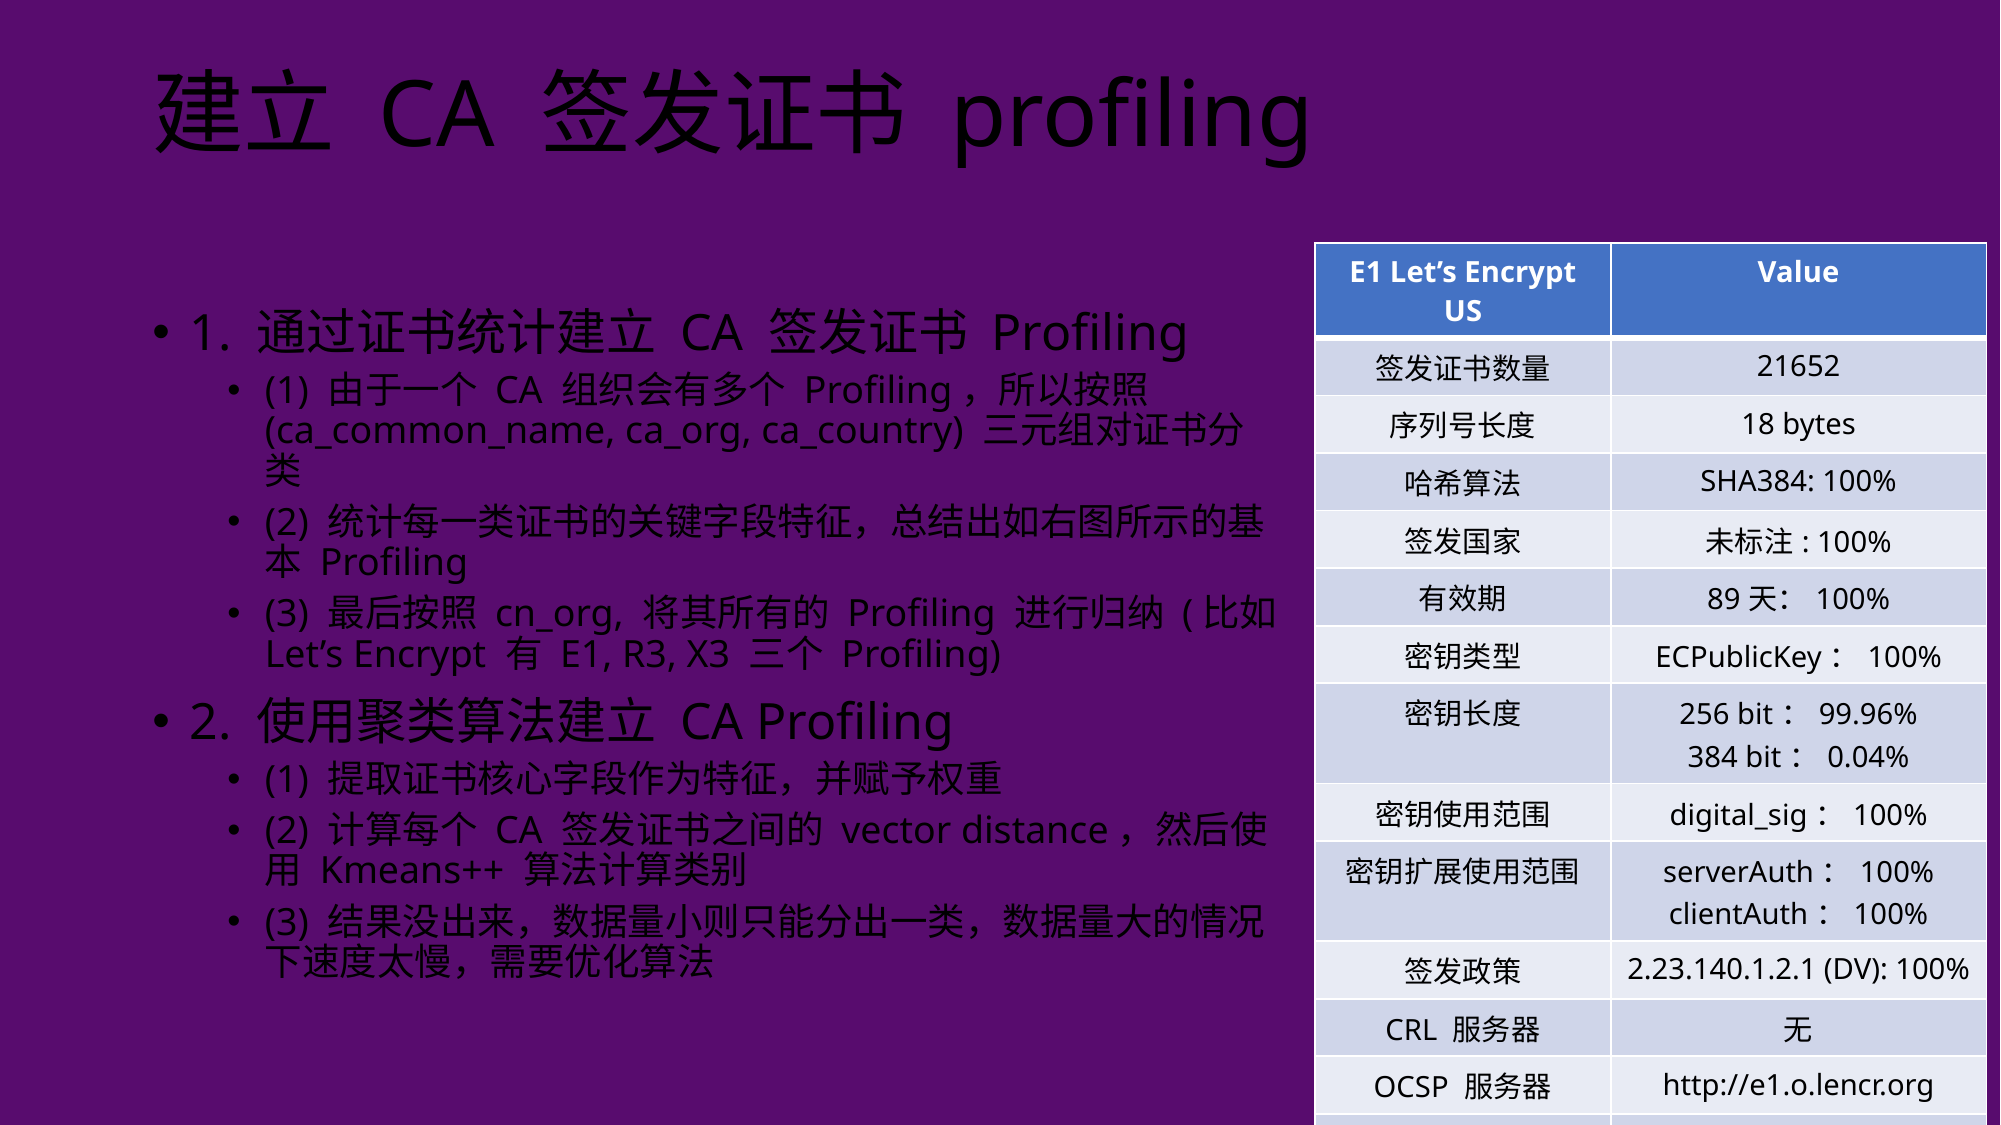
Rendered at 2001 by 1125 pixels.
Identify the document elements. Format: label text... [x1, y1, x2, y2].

table_cell 未标注: 100% [1612, 511, 1986, 567]
title 建立 CA 签发证书 profiling [137, 59, 1863, 278]
table_cell digital_sig：100% [1612, 784, 1986, 840]
table_cell 密钥扩展使用范围 [1316, 842, 1610, 940]
table_header E1 Let’s Encrypt US [1316, 244, 1610, 335]
table_cell 序列号长度 [1316, 396, 1610, 452]
table_cell CRL 服务器 [1316, 1000, 1610, 1055]
table_cell 89天：100% [1612, 569, 1986, 625]
table_cell 21652 [1612, 341, 1986, 395]
table_cell SHA384: 100% [1612, 454, 1986, 510]
table_cell 有效期 [1316, 569, 1610, 625]
table_cell 签发证书数量 [1316, 341, 1610, 395]
table_cell serverAuth：100% clientAuth：100% [1612, 842, 1986, 940]
table_cell CA 证书链接 [1316, 1115, 1610, 1125]
table_cell 无 [1612, 1000, 1986, 1055]
list 1. 通过证书统计建立 CA 签发证书 Profiling (1) 由于一个 CA 组织会有多个 Profiling，所以按照 (ca_common_name, ca_org, ca_country) 三元组对证书分类 (2) 统计每一类证书的关键字段特征，总结出如右图所示的基本 Profiling (3) 最后按照 cn_org, 将其所有的 Profiling 进行归纳 (比如 Let’s Encrypt 有 E1, R3, X3 三个 Profiling) 2. 使用聚类算法建立 CA Profiling (1) 提取证书核心字段作为特征，并赋予权重 (2) 计算每个 CA 签发证书之间的 vector distance，然后使用 Kmeans++ 算法计算类别 (3) 结果没出来，数据量小则只能分出一类，数据量大的情况下速度太慢，需要优化算法 [137, 299, 1297, 1014]
table_cell 签发政策 [1316, 942, 1610, 998]
table_header Value [1612, 244, 1986, 335]
table_cell http://e1.o.lencr.org [1612, 1057, 1986, 1113]
table_cell 哈希算法 [1316, 454, 1610, 510]
table_cell 2.23.140.1.2.1 (DV): 100% [1612, 942, 1986, 998]
table_cell 18 bytes [1612, 396, 1986, 452]
table_cell ECPublicKey：100% [1612, 627, 1986, 682]
table_cell 256 bit：99.96% 384 bit：0.04% [1612, 684, 1986, 783]
table_cell http://e1.i.lencr.org [1612, 1115, 1986, 1125]
table_cell 密钥长度 [1316, 684, 1610, 783]
table_cell 签发国家 [1316, 511, 1610, 567]
table_cell 密钥使用范围 [1316, 784, 1610, 840]
table_cell OCSP 服务器 [1316, 1057, 1610, 1113]
table_cell 密钥类型 [1316, 627, 1610, 682]
